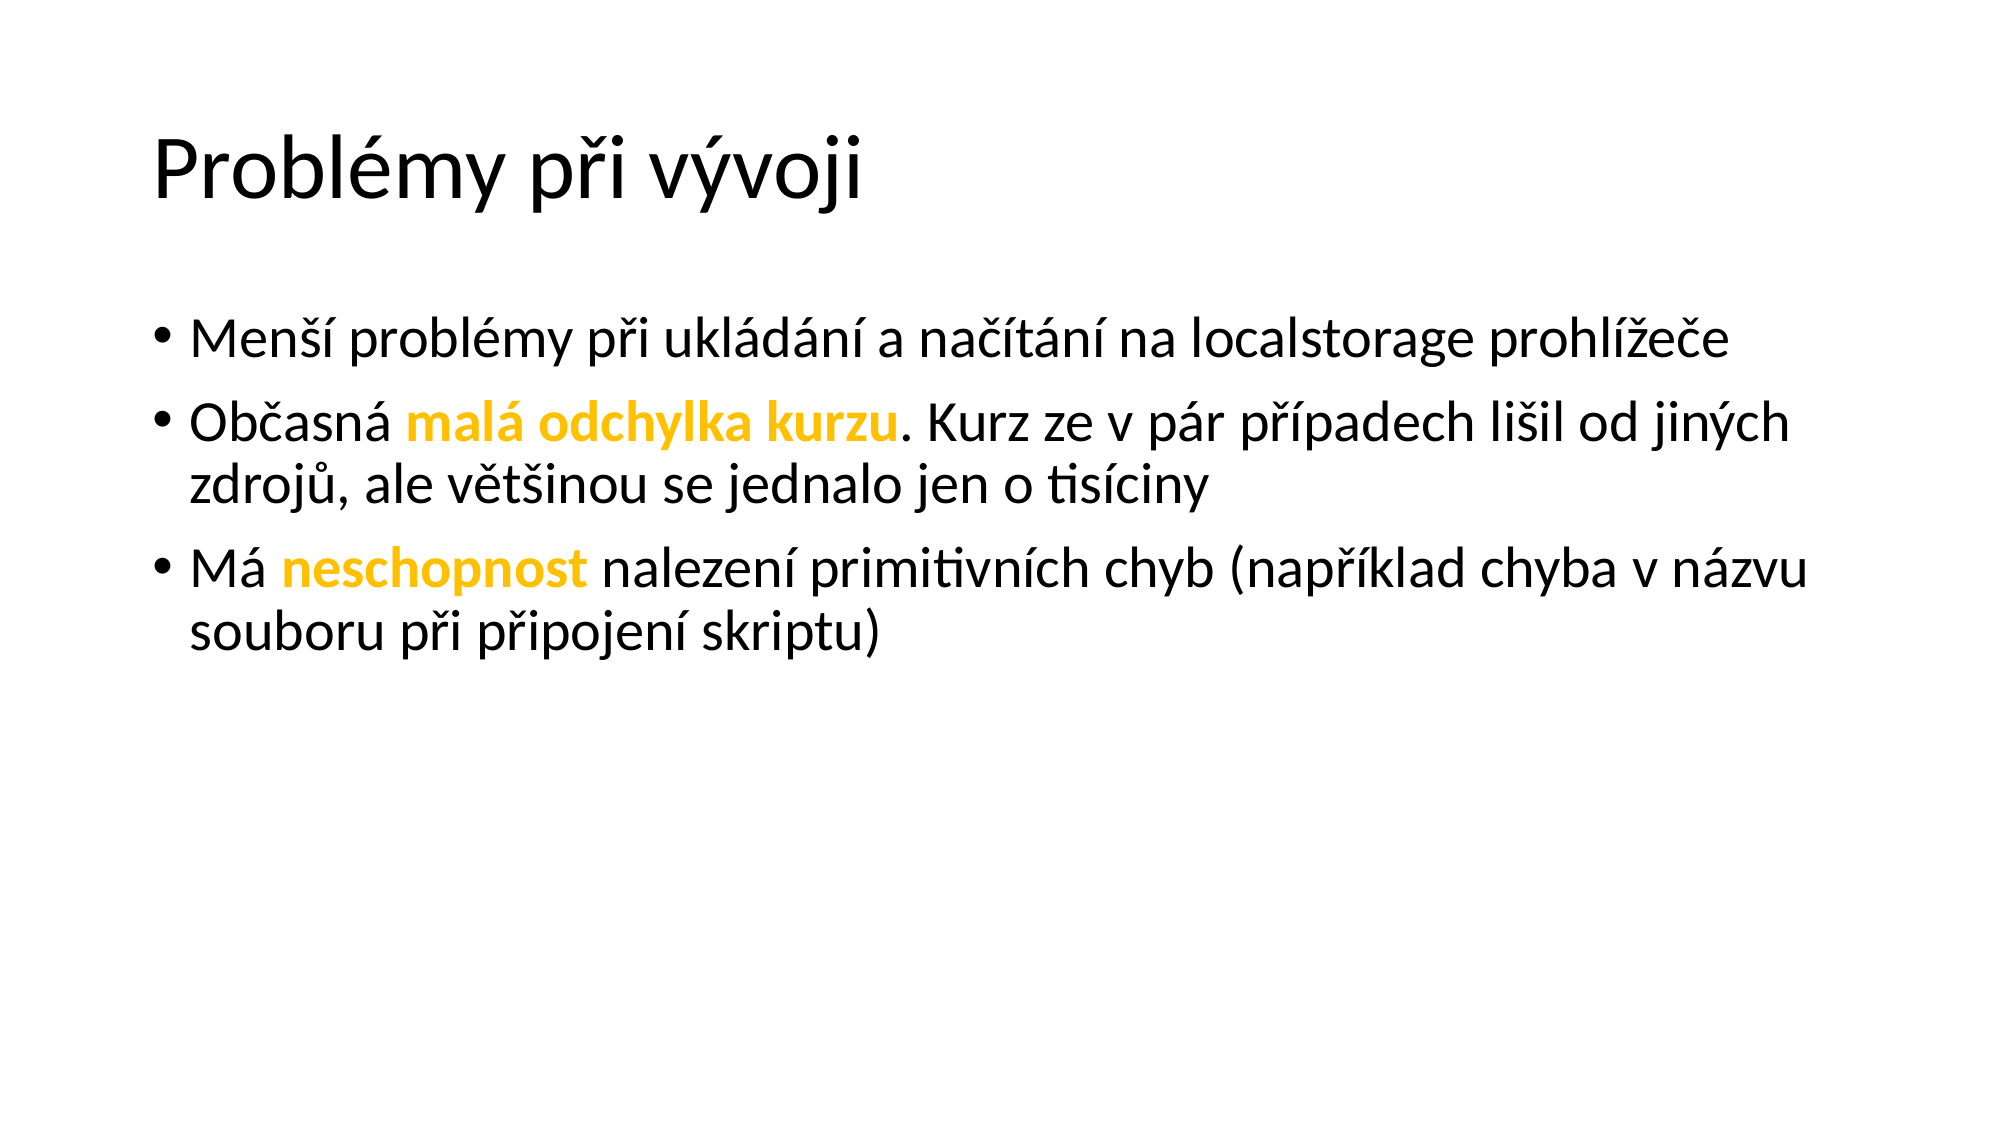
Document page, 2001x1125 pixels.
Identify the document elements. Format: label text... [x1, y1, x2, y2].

list Menší problémy při ukládání a načítání na localstorage prohlížeče Občasná malá odchylka kurzu. Kurz ze v pár případech lišil od jiných zdrojů, ale většinou se jednalo jen o tisíciny Má neschopnost nalezení primitivních chyb (například chyba v názvu souboru při připojení skriptu) [137, 299, 1863, 1014]
title Problémy při vývoji [137, 59, 1863, 278]
